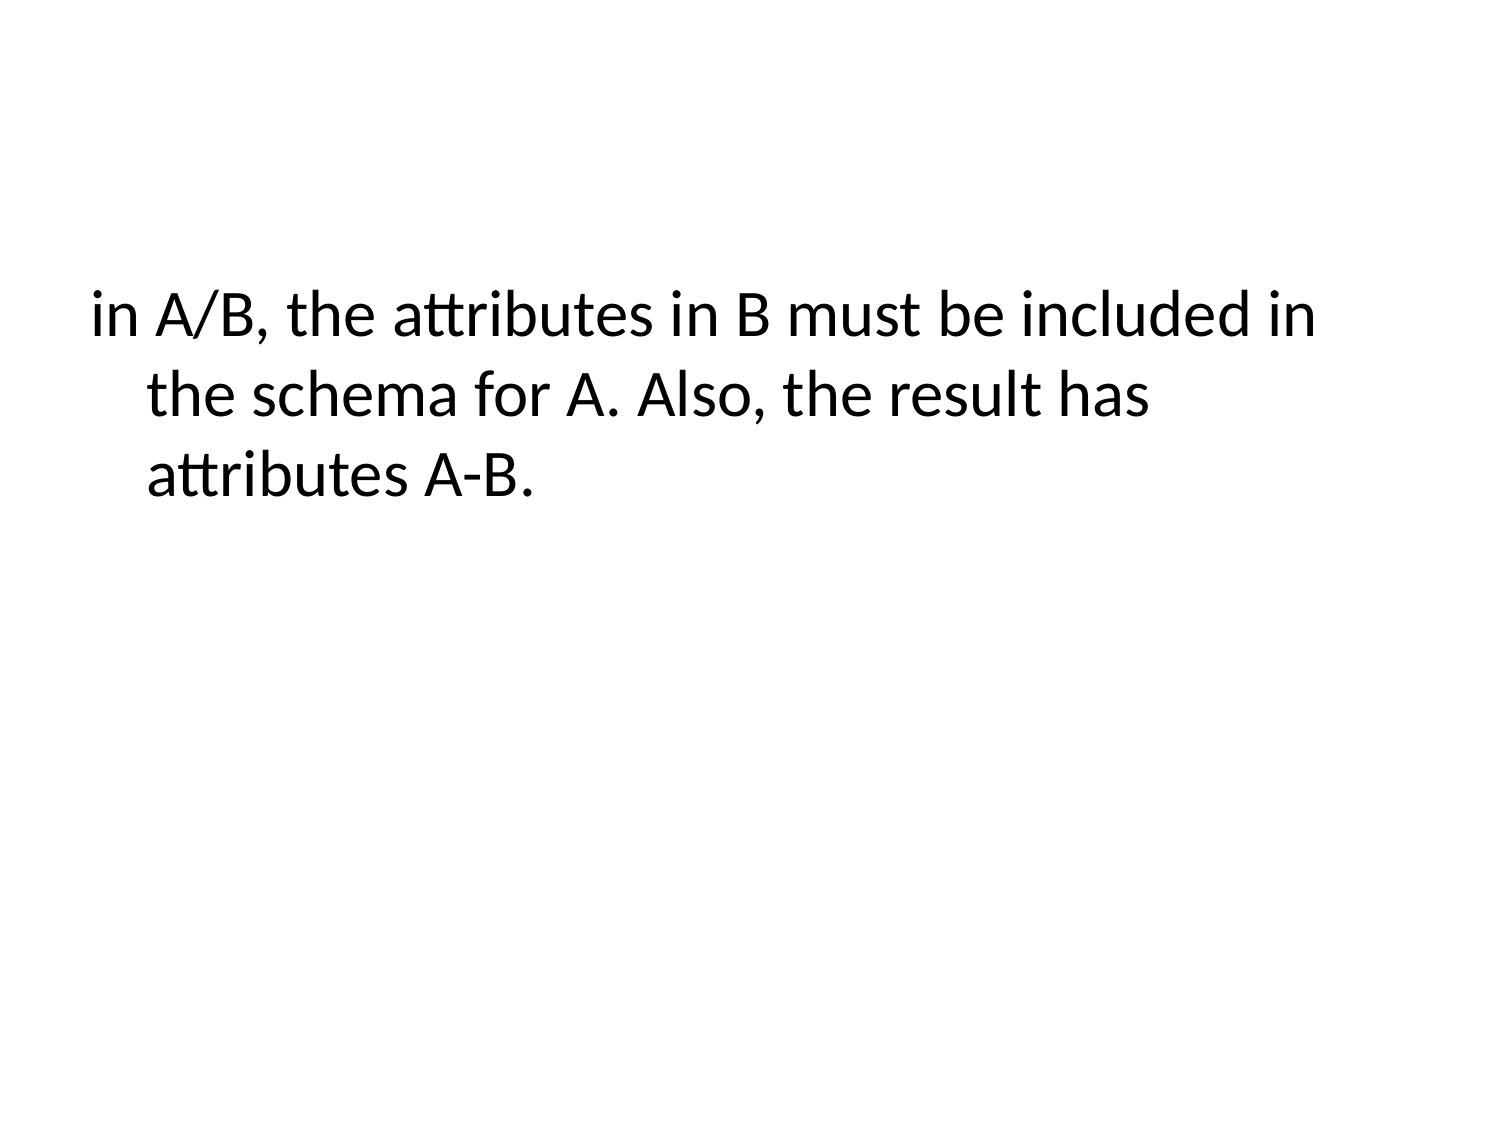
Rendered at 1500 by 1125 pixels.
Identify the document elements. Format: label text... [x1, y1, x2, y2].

list in A/B, the attributes in B must be included in the schema for A. Also, the result has attributes A-B. [75, 262, 1425, 663]
